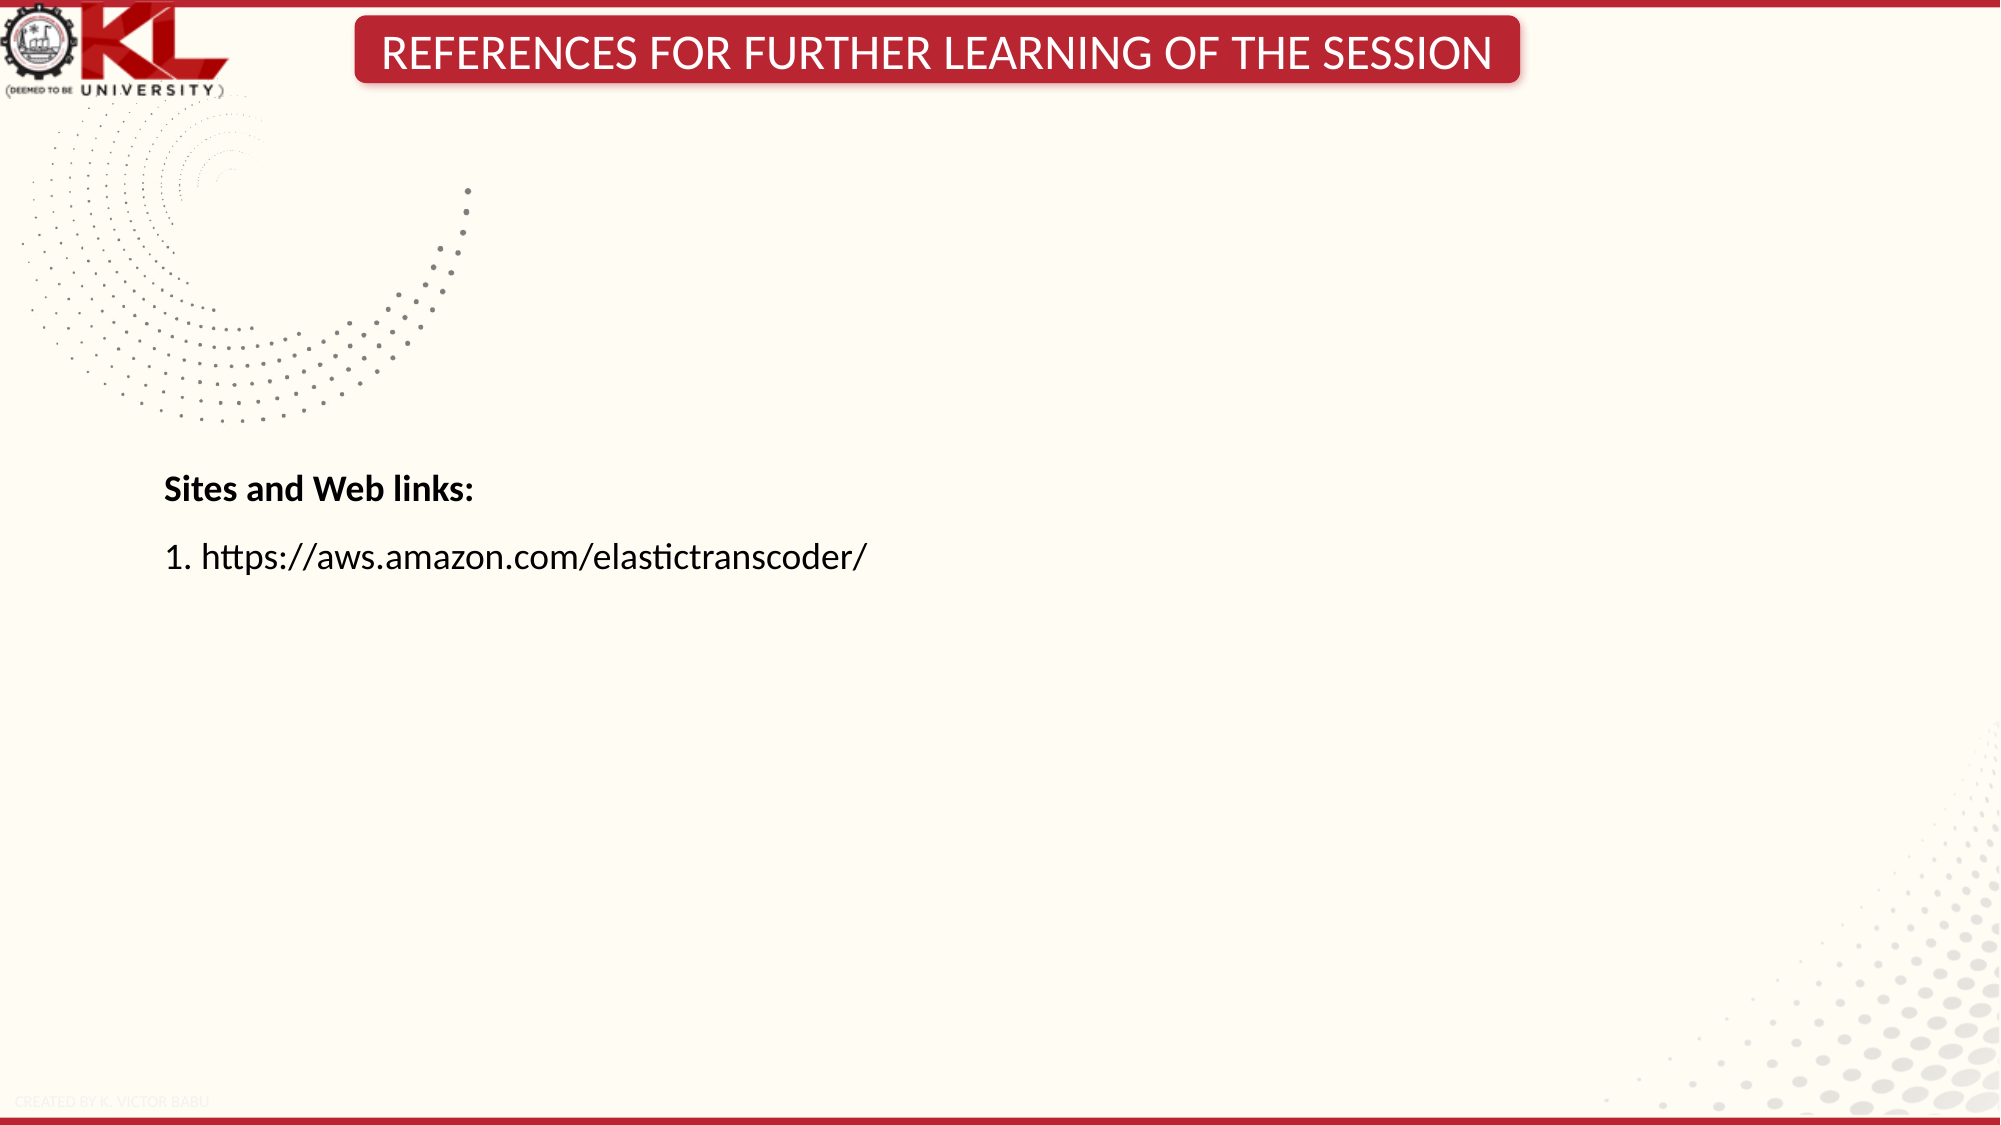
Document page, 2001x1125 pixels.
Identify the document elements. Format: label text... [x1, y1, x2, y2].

text_box REFERENCES FOR FURTHER LEARNING OF THE SESSION [352, 13, 1522, 85]
picture [0, 0, 327, 99]
text_box Sites and Web links: 1. https://aws.amazon.com/elastictranscoder/ [149, 389, 1726, 585]
